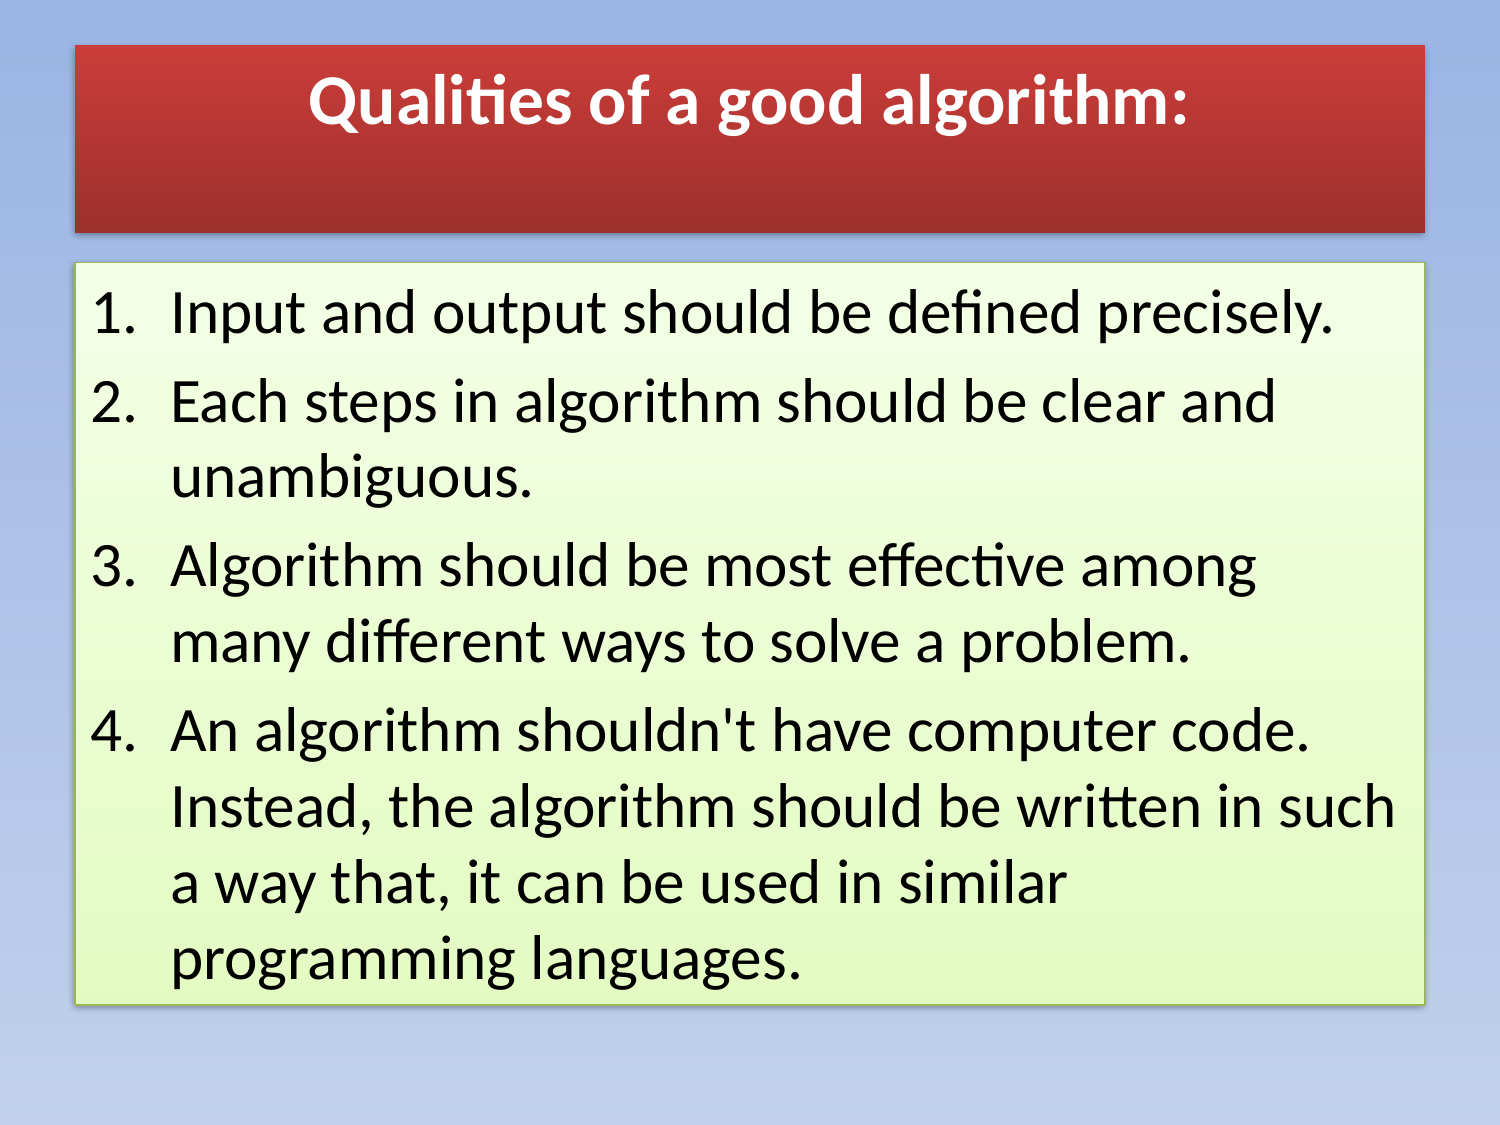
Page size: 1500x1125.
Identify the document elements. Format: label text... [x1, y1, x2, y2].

list Input and output should be defined precisely. Each steps in algorithm should be clear and unambiguous. Algorithm should be most effective among many different ways to solve a problem. An algorithm shouldn't have computer code. Instead, the algorithm should be written in such a way that, it can be used in similar programming languages. [74, 262, 1426, 1006]
title Qualities of a good algorithm: [75, 45, 1425, 233]
